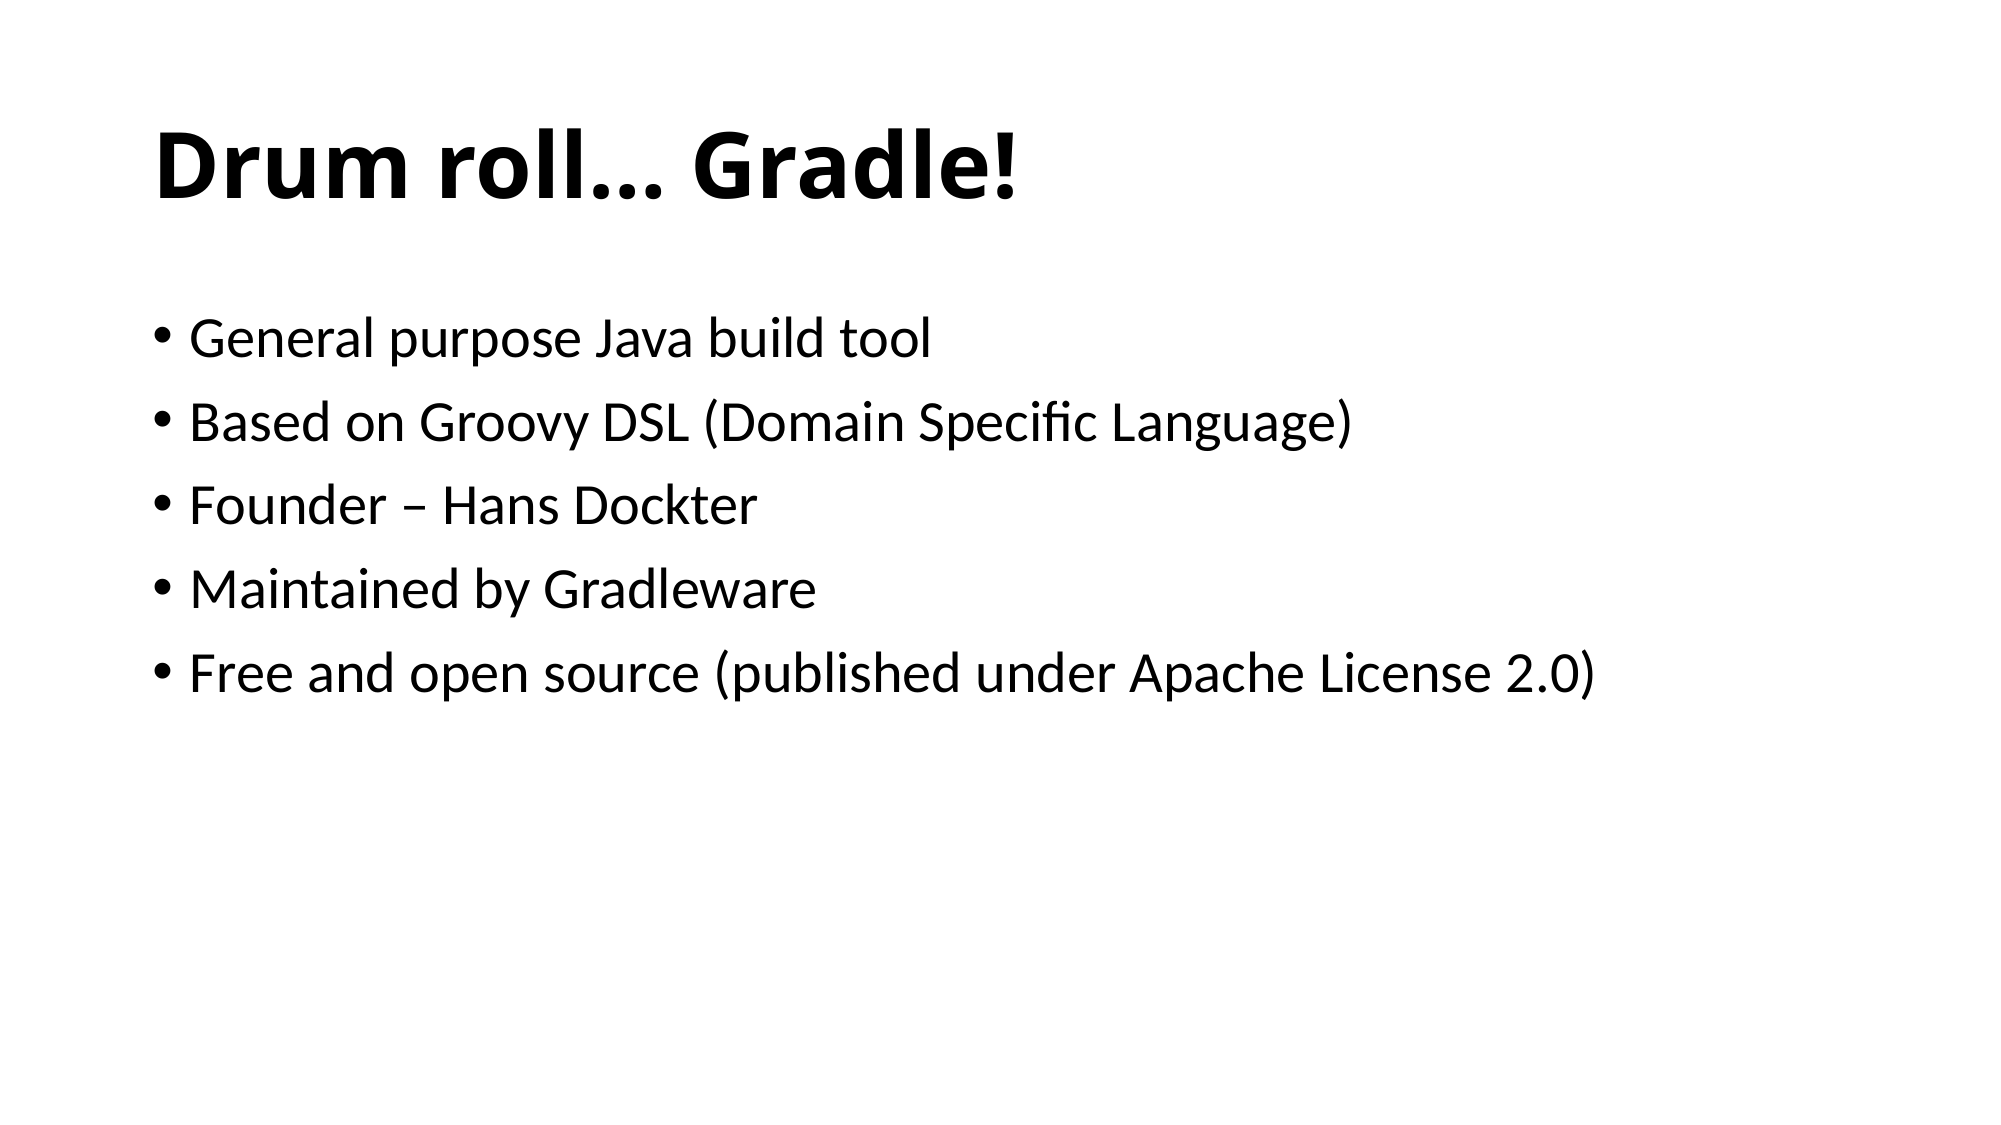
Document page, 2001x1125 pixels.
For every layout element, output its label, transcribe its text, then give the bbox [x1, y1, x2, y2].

title Drum roll… Gradle! [137, 59, 1863, 278]
list General purpose Java build tool Based on Groovy DSL (Domain Specific Language) Founder – Hans Dockter Maintained by Gradleware Free and open source (published under Apache License 2.0) [137, 299, 1863, 1014]
